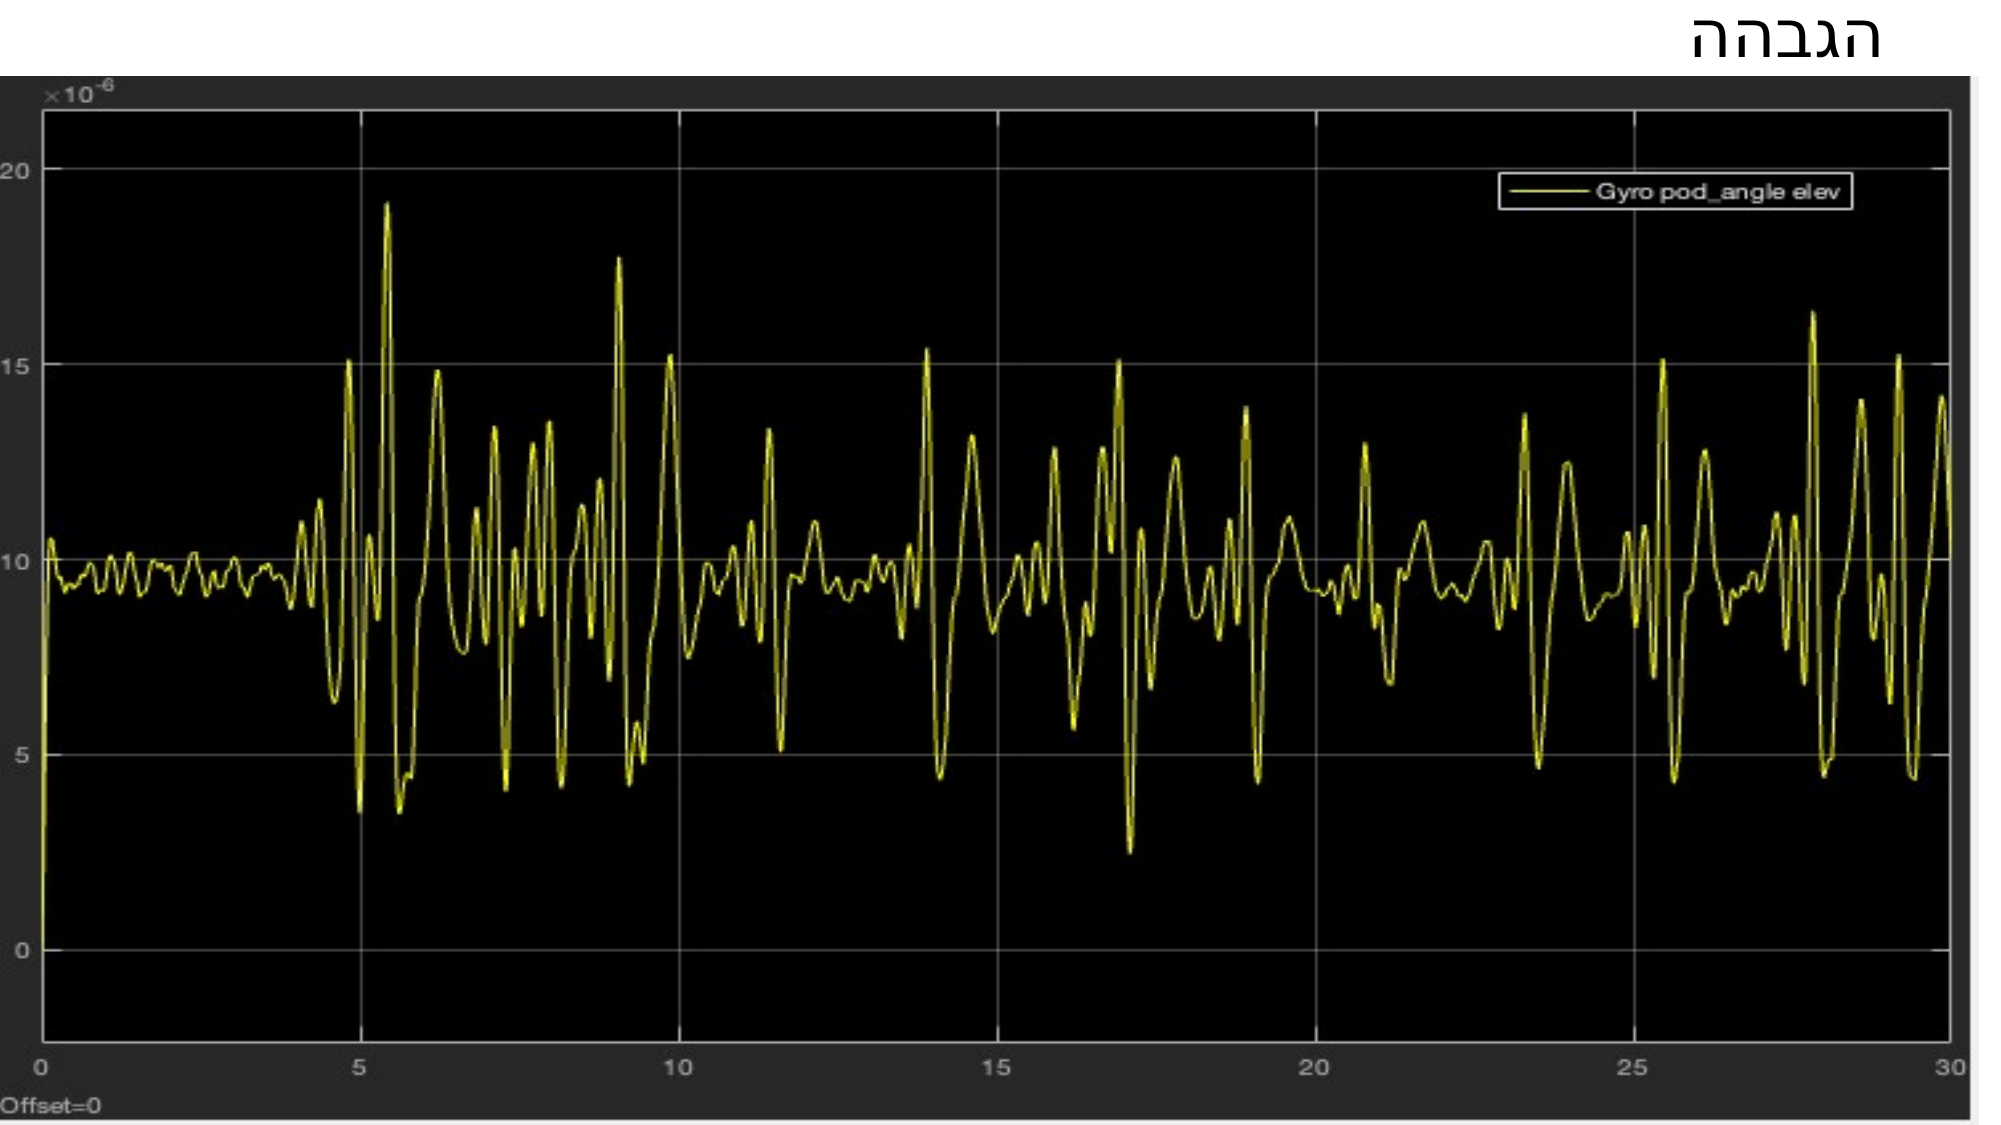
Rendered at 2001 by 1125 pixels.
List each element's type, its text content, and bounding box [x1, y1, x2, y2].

text_box הגבהה [1581, 0, 1900, 76]
picture [0, 76, 1979, 1125]
